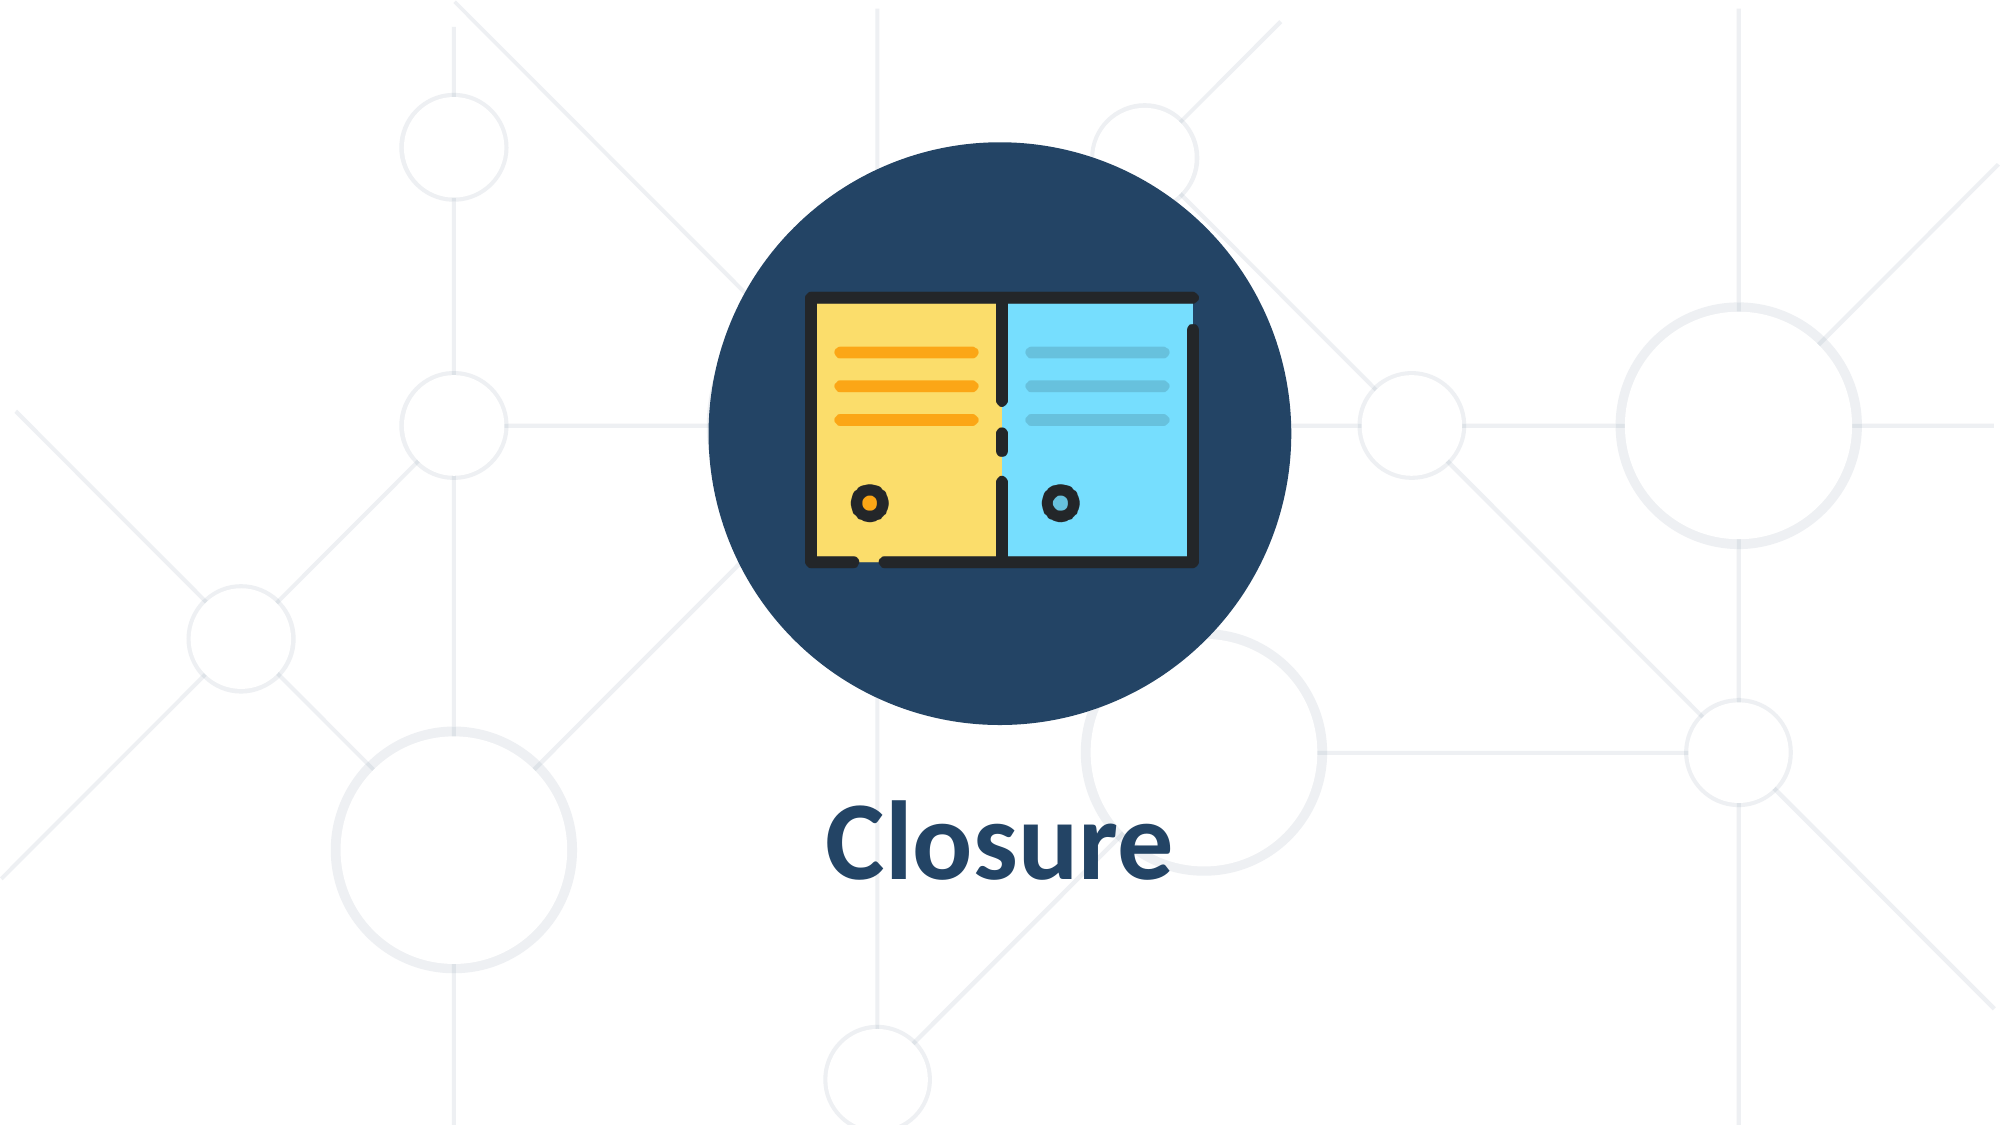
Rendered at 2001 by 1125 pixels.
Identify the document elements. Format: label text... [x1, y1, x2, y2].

title Closure [100, 771, 1900, 898]
picture [789, 217, 1214, 642]
